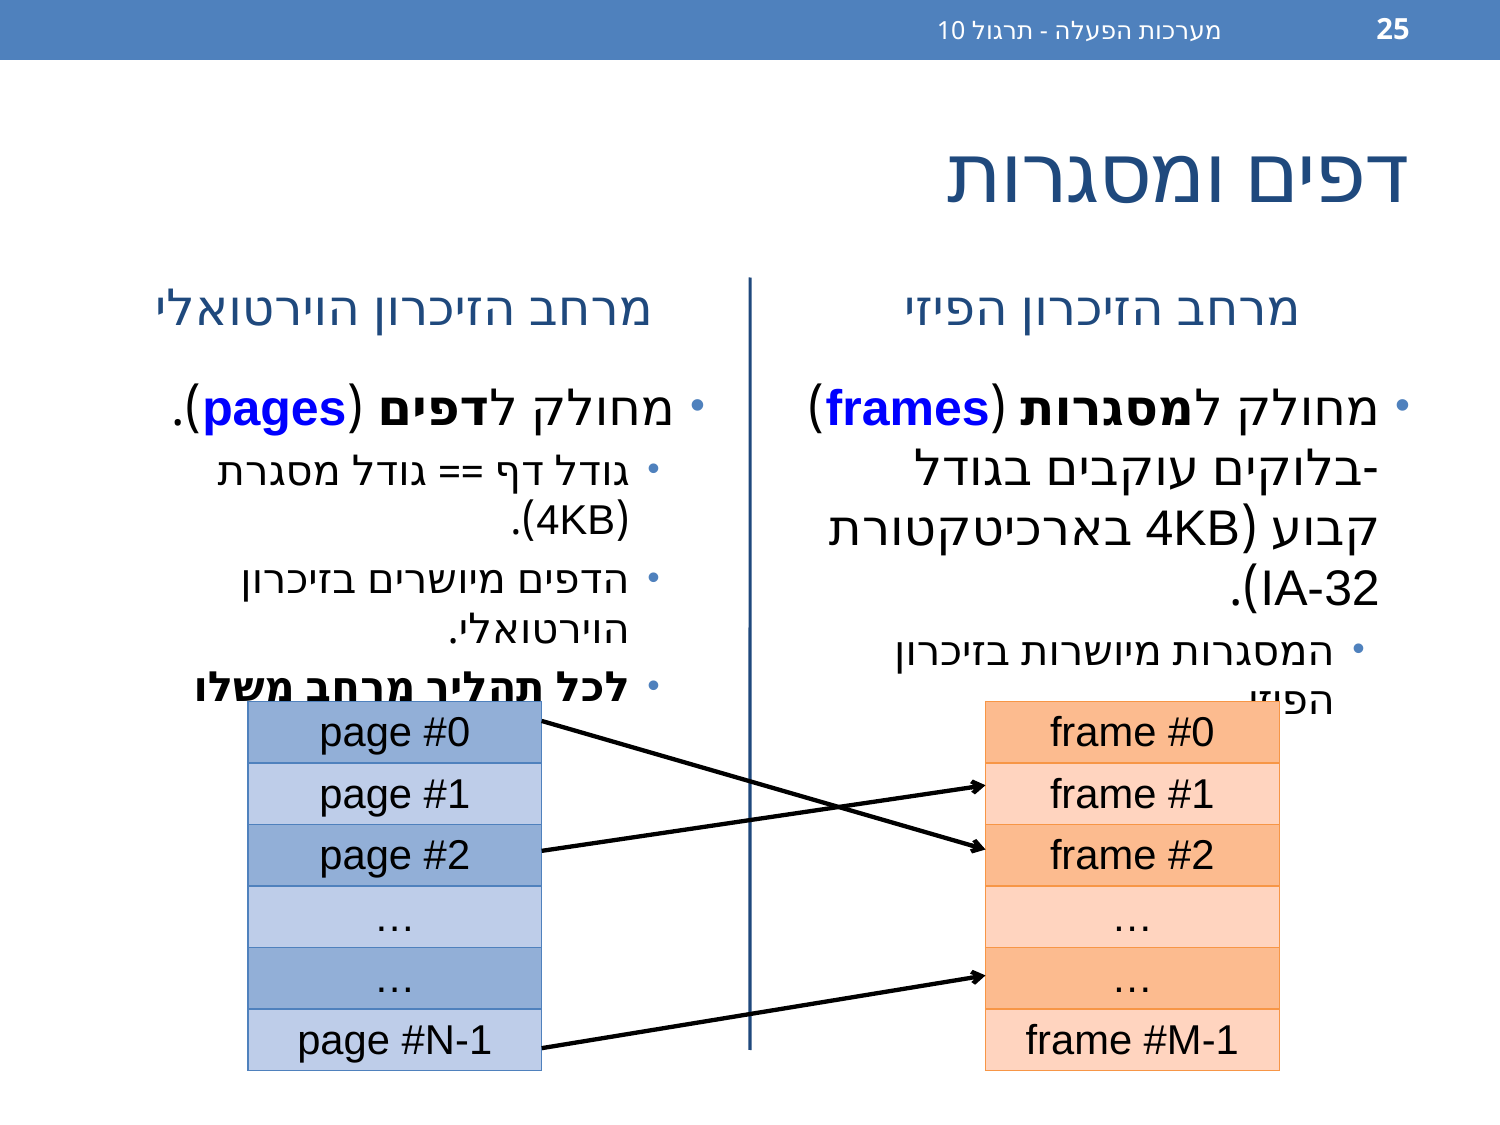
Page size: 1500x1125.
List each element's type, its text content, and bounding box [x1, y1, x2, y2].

table_cell page #2 [249, 825, 541, 885]
table_cell page #N-1 [249, 1010, 541, 1070]
list מרחב הזיכרון הפיזי [780, 264, 1425, 346]
table_cell frame #1 [994, 764, 1279, 824]
table_cell page #1 [249, 764, 538, 824]
table_cell … [249, 887, 541, 947]
slide_number 25 [1250, 3, 1425, 57]
table_cell frame #2 [986, 825, 1279, 885]
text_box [541, 720, 986, 784]
title דפים ומסגרות [75, 87, 1425, 250]
table_cell … [986, 948, 1279, 1008]
table_cell … [249, 948, 541, 1008]
table_cell frame #M-1 [986, 1010, 1279, 1070]
list מחולק לדפים (pages). גודל דף == גודל מסגרת (4KB). הדפים מיושרים בזיכרון הוירטואלי. לכל תהליך מרחב משלו [75, 367, 720, 1049]
table_header frame #0 [986, 702, 1279, 762]
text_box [541, 784, 986, 852]
list מחולק למסגרות (frames) -בלוקים עוקבים בגודל קבוע (4KB בארכיטקטורת IA-32). המסגרות מיושרות בזיכרון הפיזי. [780, 367, 1425, 1049]
table_cell … [986, 887, 1279, 947]
footer מערכות הפעלה - תרגול 10 [562, 3, 1238, 57]
list מרחב הזיכרון הוירטואלי [75, 264, 720, 346]
table_header page #0 [249, 702, 541, 762]
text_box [541, 975, 986, 1049]
